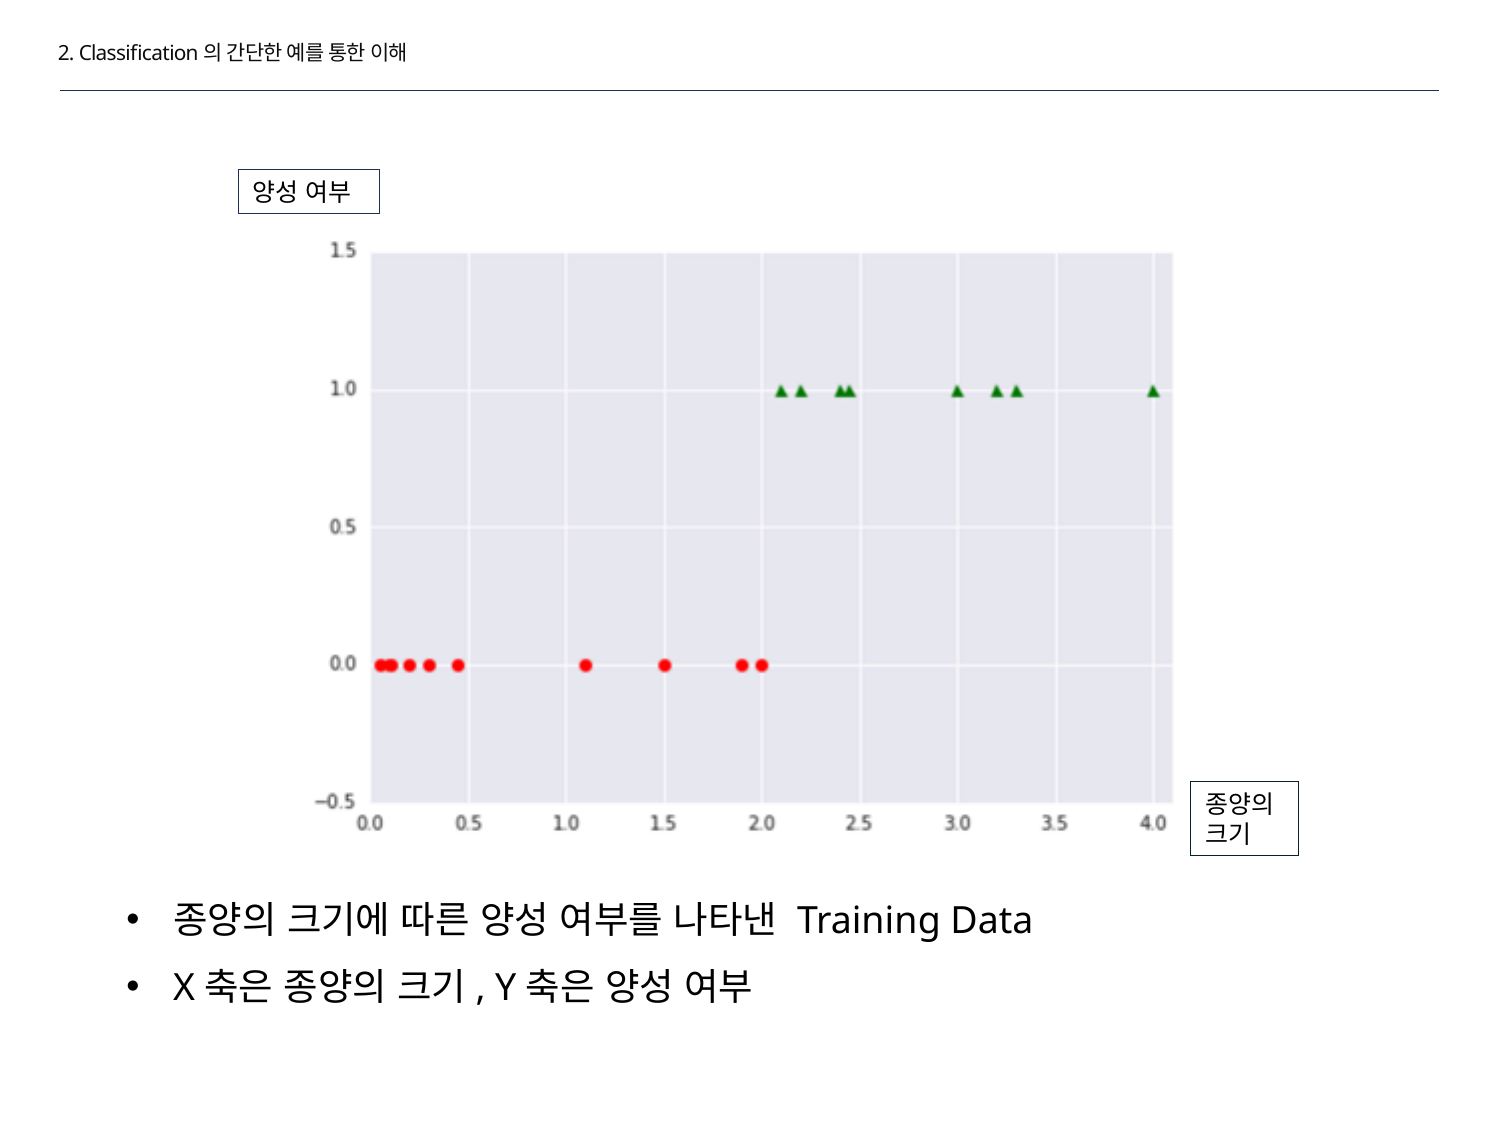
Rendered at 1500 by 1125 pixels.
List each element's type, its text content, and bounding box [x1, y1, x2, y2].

picture [308, 231, 1190, 858]
text_box 양성 여부 [238, 169, 380, 214]
text_box 2. Classification의 간단한 예를 통한 이해 [43, 32, 455, 72]
text_box 종양의 크기에 따른 양성 여부를 나타낸 Training Data X축은 종양의 크기, Y축은 양성 여부 [111, 865, 1346, 1016]
text_box 종양의 크기 [1194, 781, 1299, 856]
